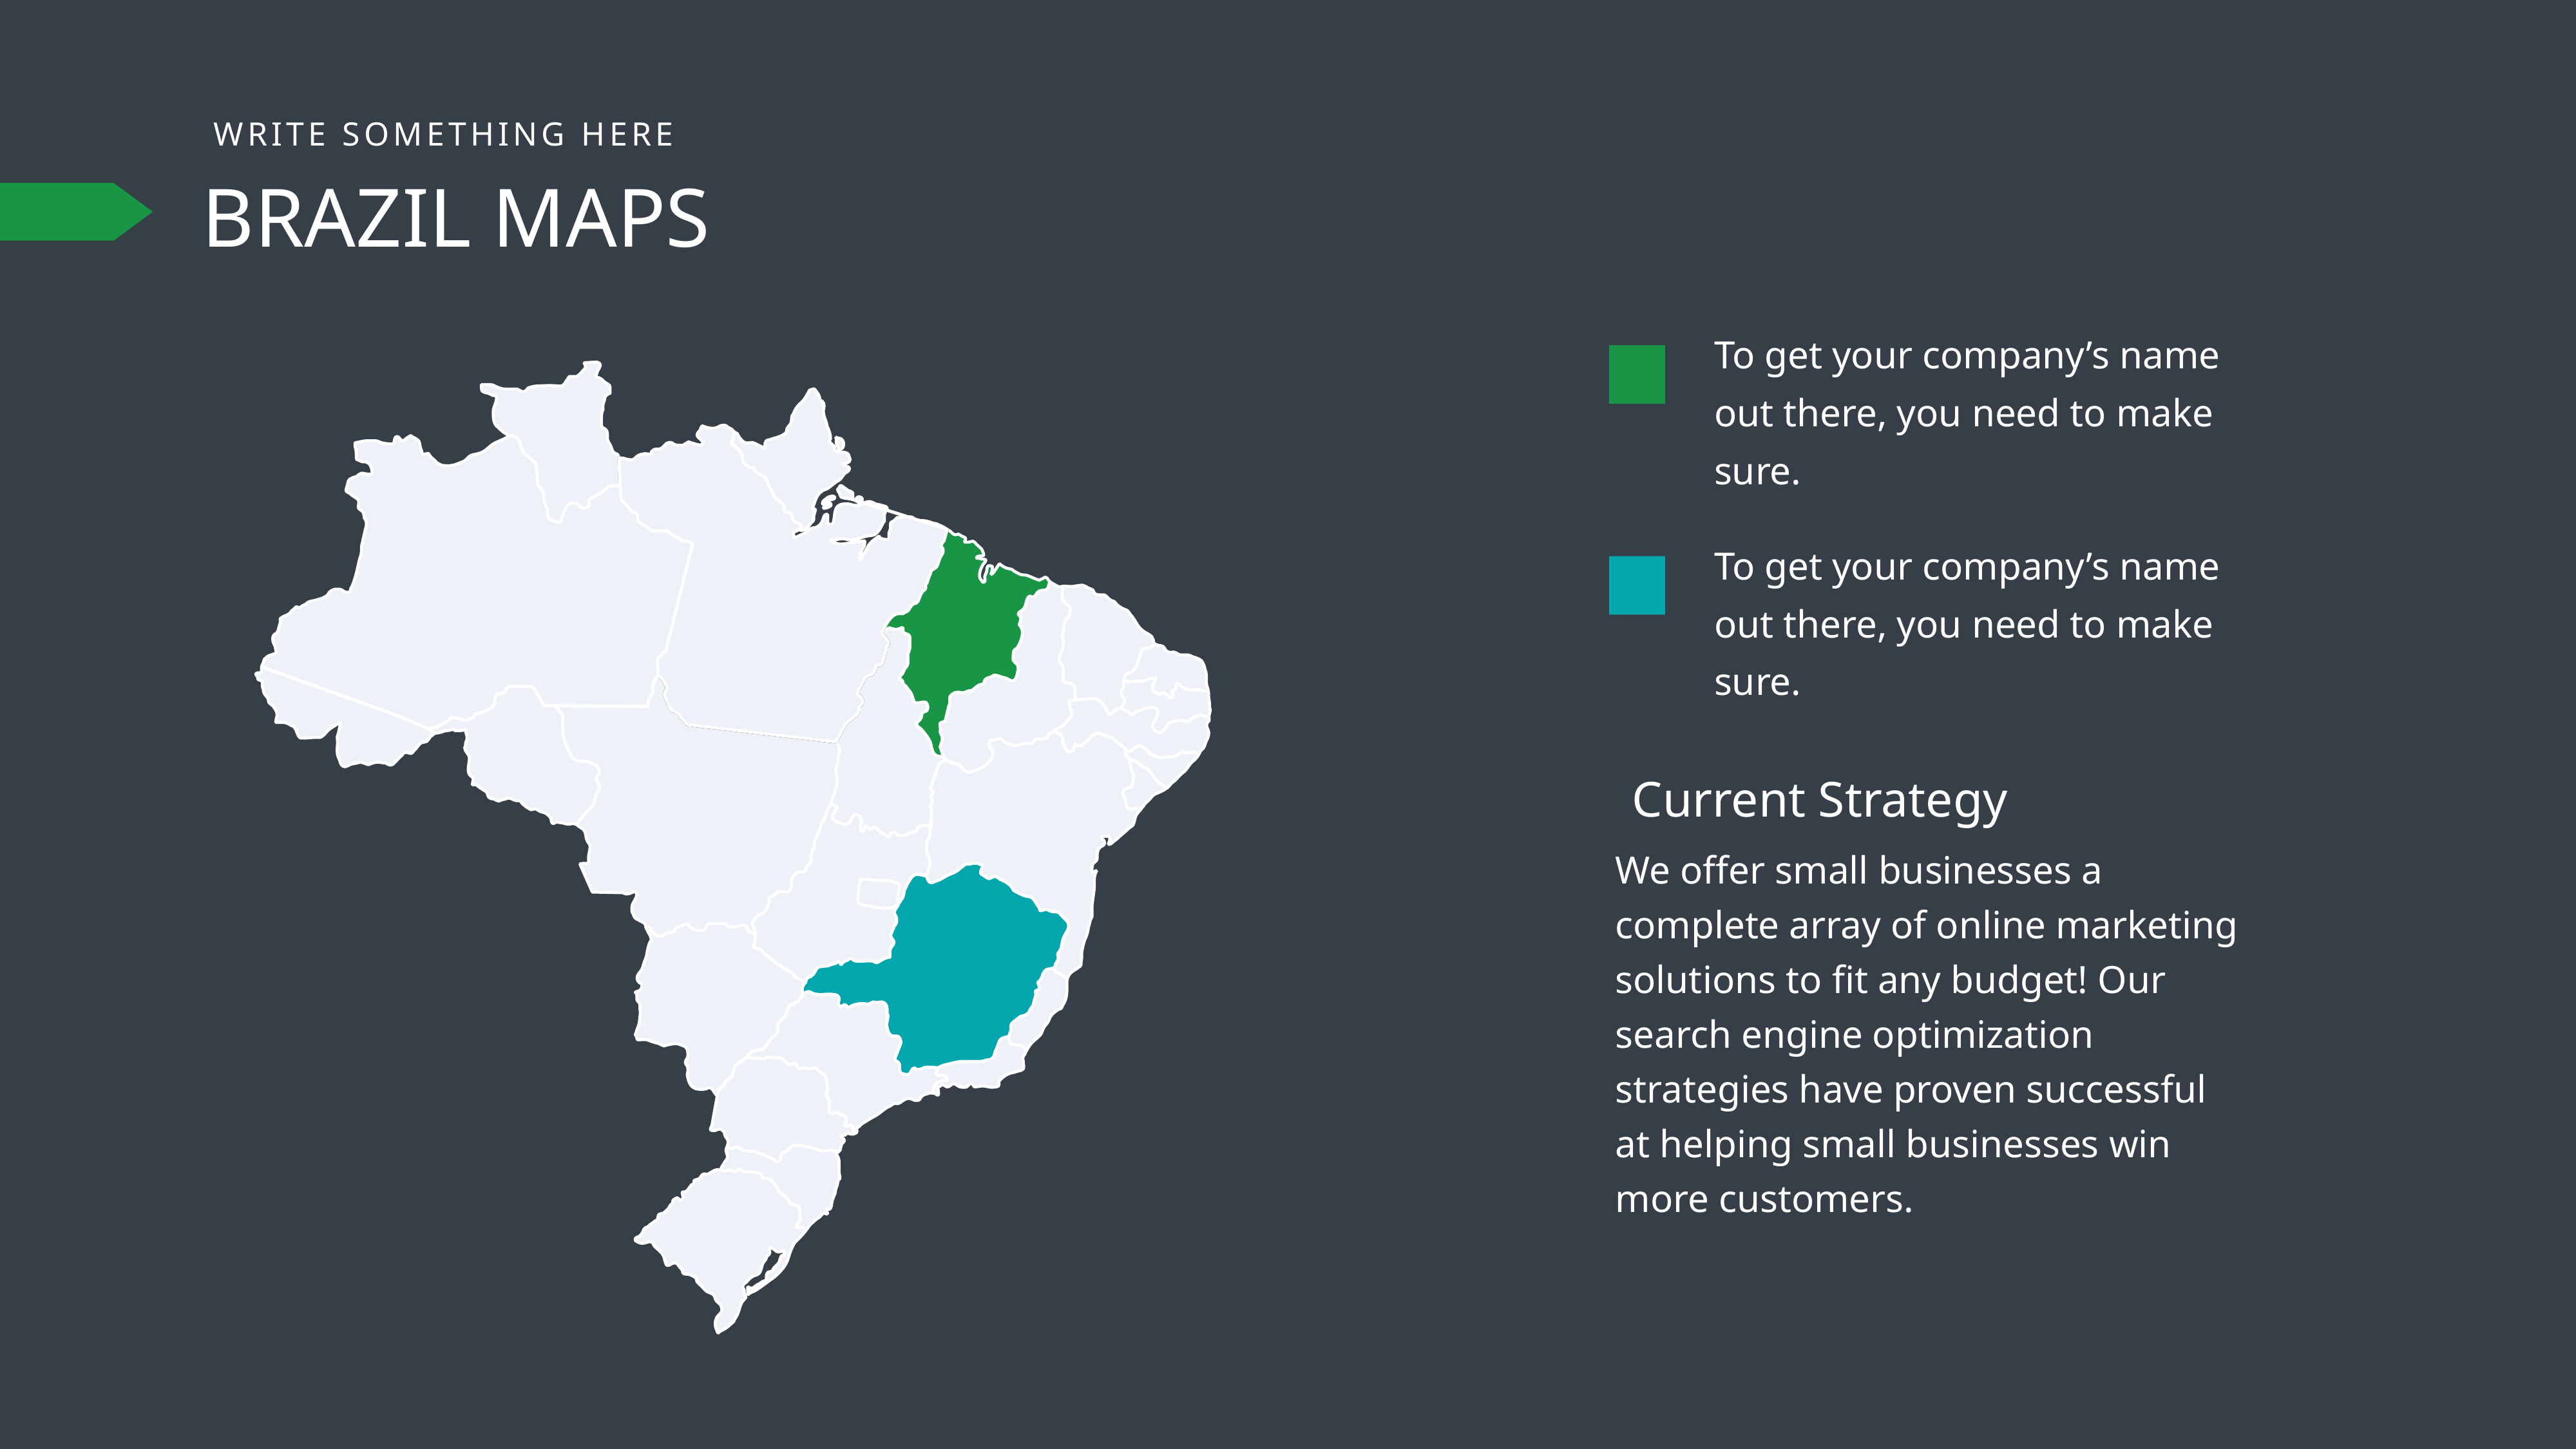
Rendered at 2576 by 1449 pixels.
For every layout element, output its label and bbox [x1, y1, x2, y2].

text_box [193, 109, 1576, 269]
text_box [1605, 314, 2273, 1170]
text_box [0, 182, 154, 242]
text_box [254, 362, 1210, 1334]
